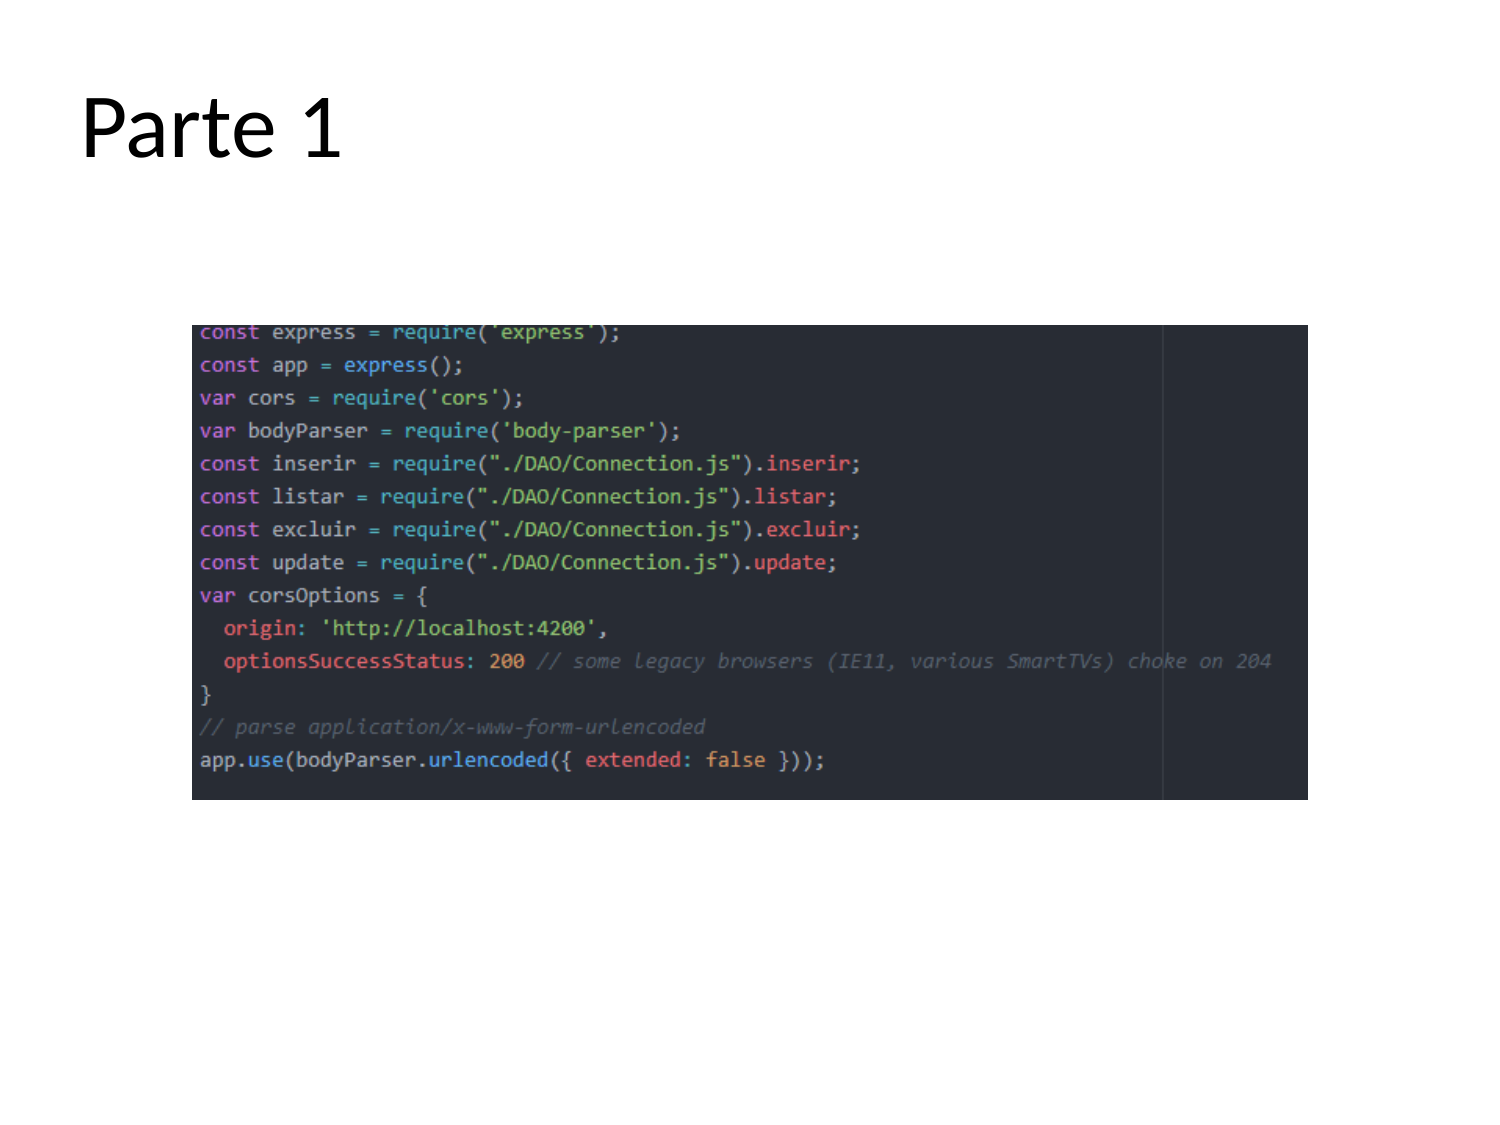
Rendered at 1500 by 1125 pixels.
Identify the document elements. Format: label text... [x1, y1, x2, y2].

picture [192, 325, 1308, 800]
title Parte 1 [64, 0, 1465, 242]
